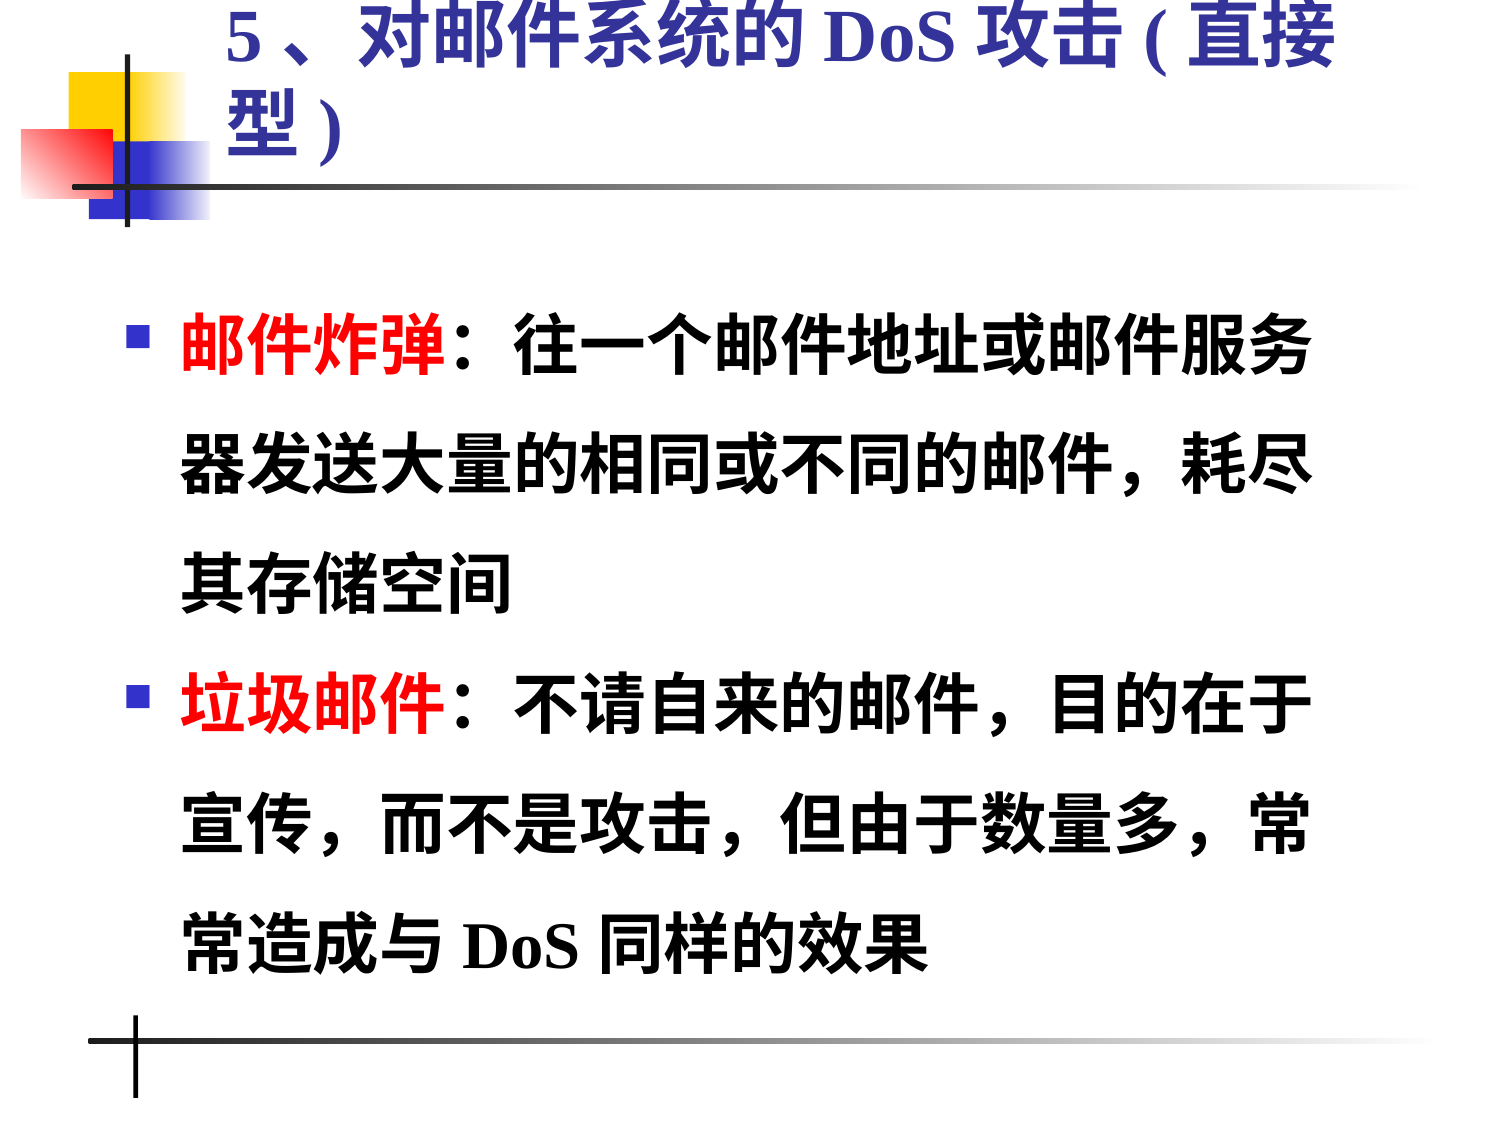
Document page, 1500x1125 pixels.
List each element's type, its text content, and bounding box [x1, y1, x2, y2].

list 邮件炸弹：往一个邮件地址或邮件服务器发送大量的相同或不同的邮件，耗尽其存储空间 垃圾邮件：不请自来的邮件，目的在于宣传，而不是攻击，但由于数量多，常常造成与DoS同样的效果 [107, 254, 1384, 986]
title 5、对邮件系统的DoS攻击(直接型) [210, 43, 1358, 175]
